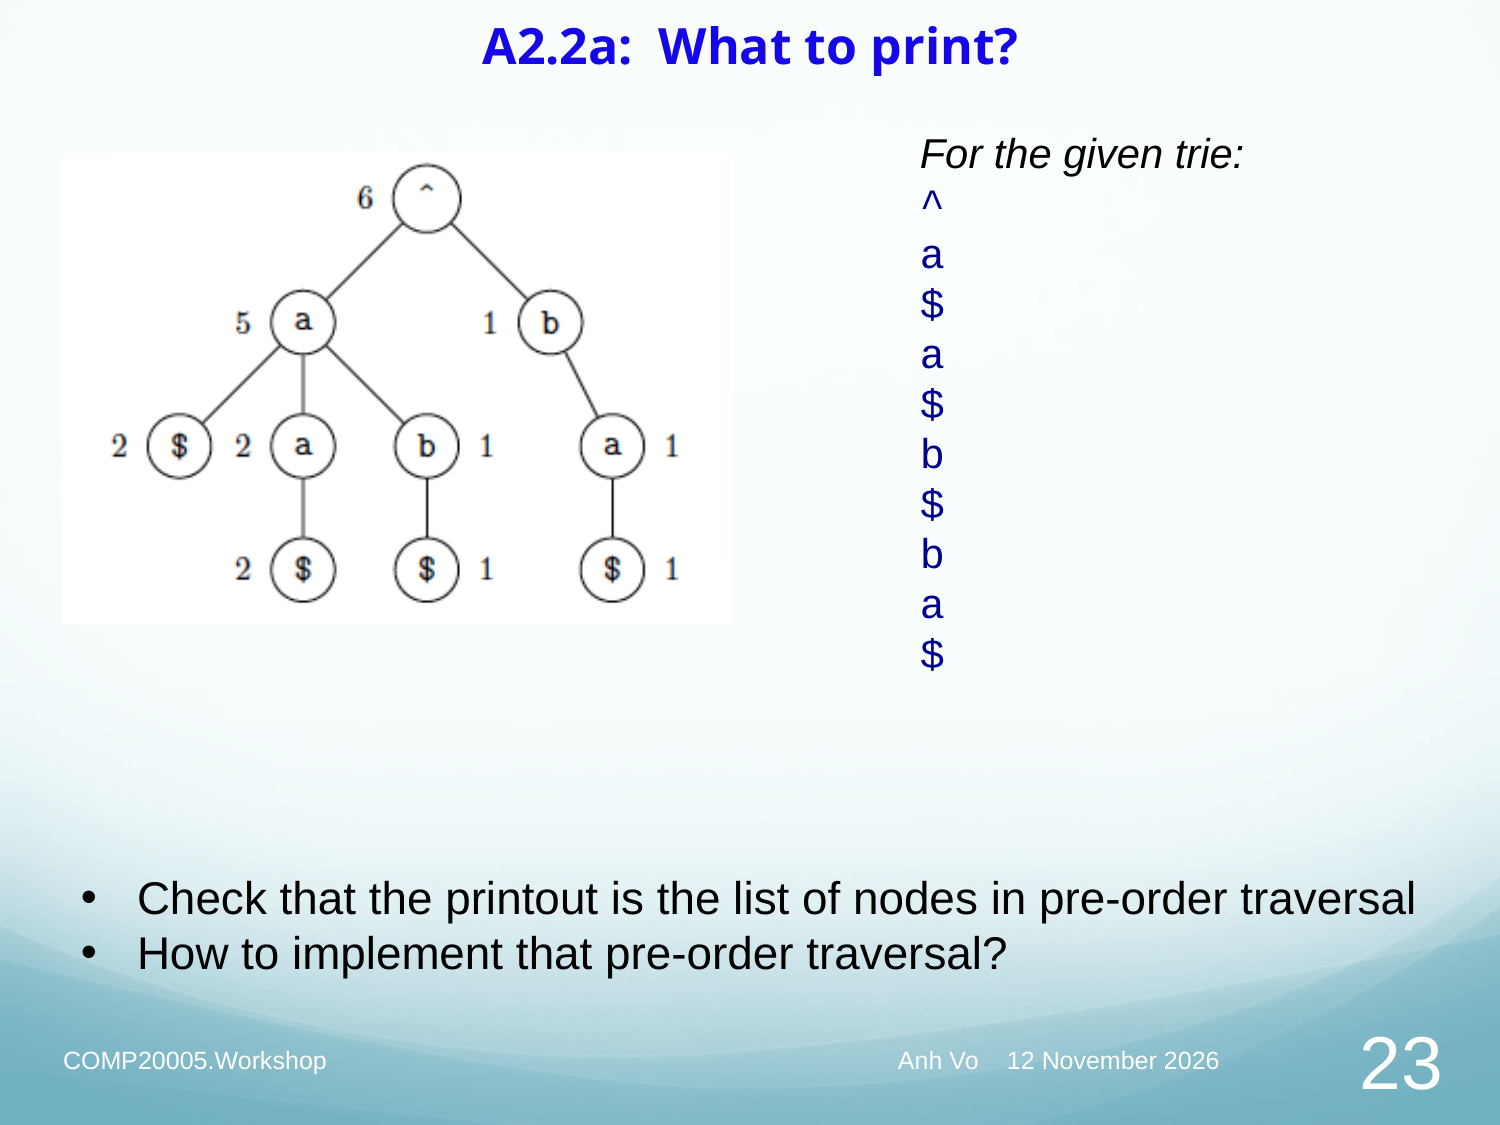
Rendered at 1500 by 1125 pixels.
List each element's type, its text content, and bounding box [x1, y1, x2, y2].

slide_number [877, 1029, 1236, 1090]
footer COMP20005.Workshop [48, 1029, 843, 1090]
slide_number 23 [1295, 1029, 1459, 1090]
text_box For the given trie: ^ a $ a $ b $ b a $ [905, 119, 1500, 735]
title A2.2a: What to print? [43, 0, 1459, 91]
text_box Check that the printout is the list of nodes in pre-order traversal How to implement that pre-order traversal? [66, 861, 1433, 986]
picture [61, 152, 734, 625]
